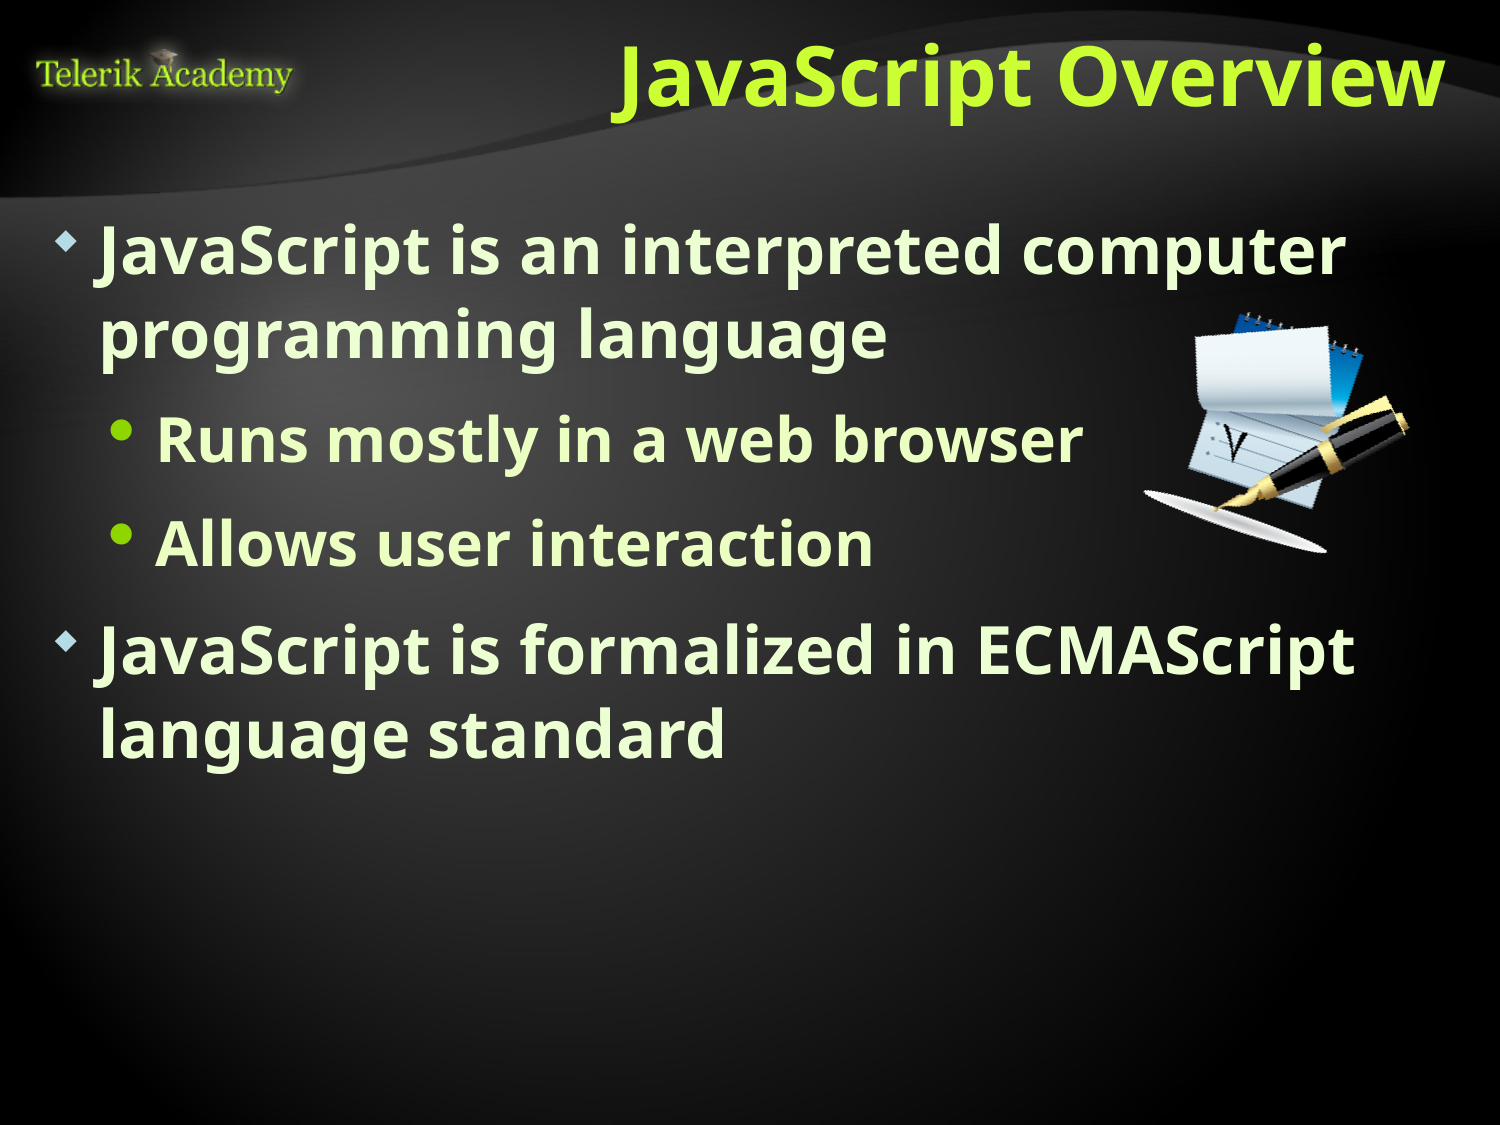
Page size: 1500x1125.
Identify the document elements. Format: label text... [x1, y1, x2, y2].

title JavaScript Overview [300, 12, 1463, 150]
list JavaScript is an interpreted computer programming language Runs mostly in a web browser Allows user interaction JavaScript is formalized in ECMAScript language standard [37, 196, 1463, 914]
picture [0, 0, 1500, 1125]
